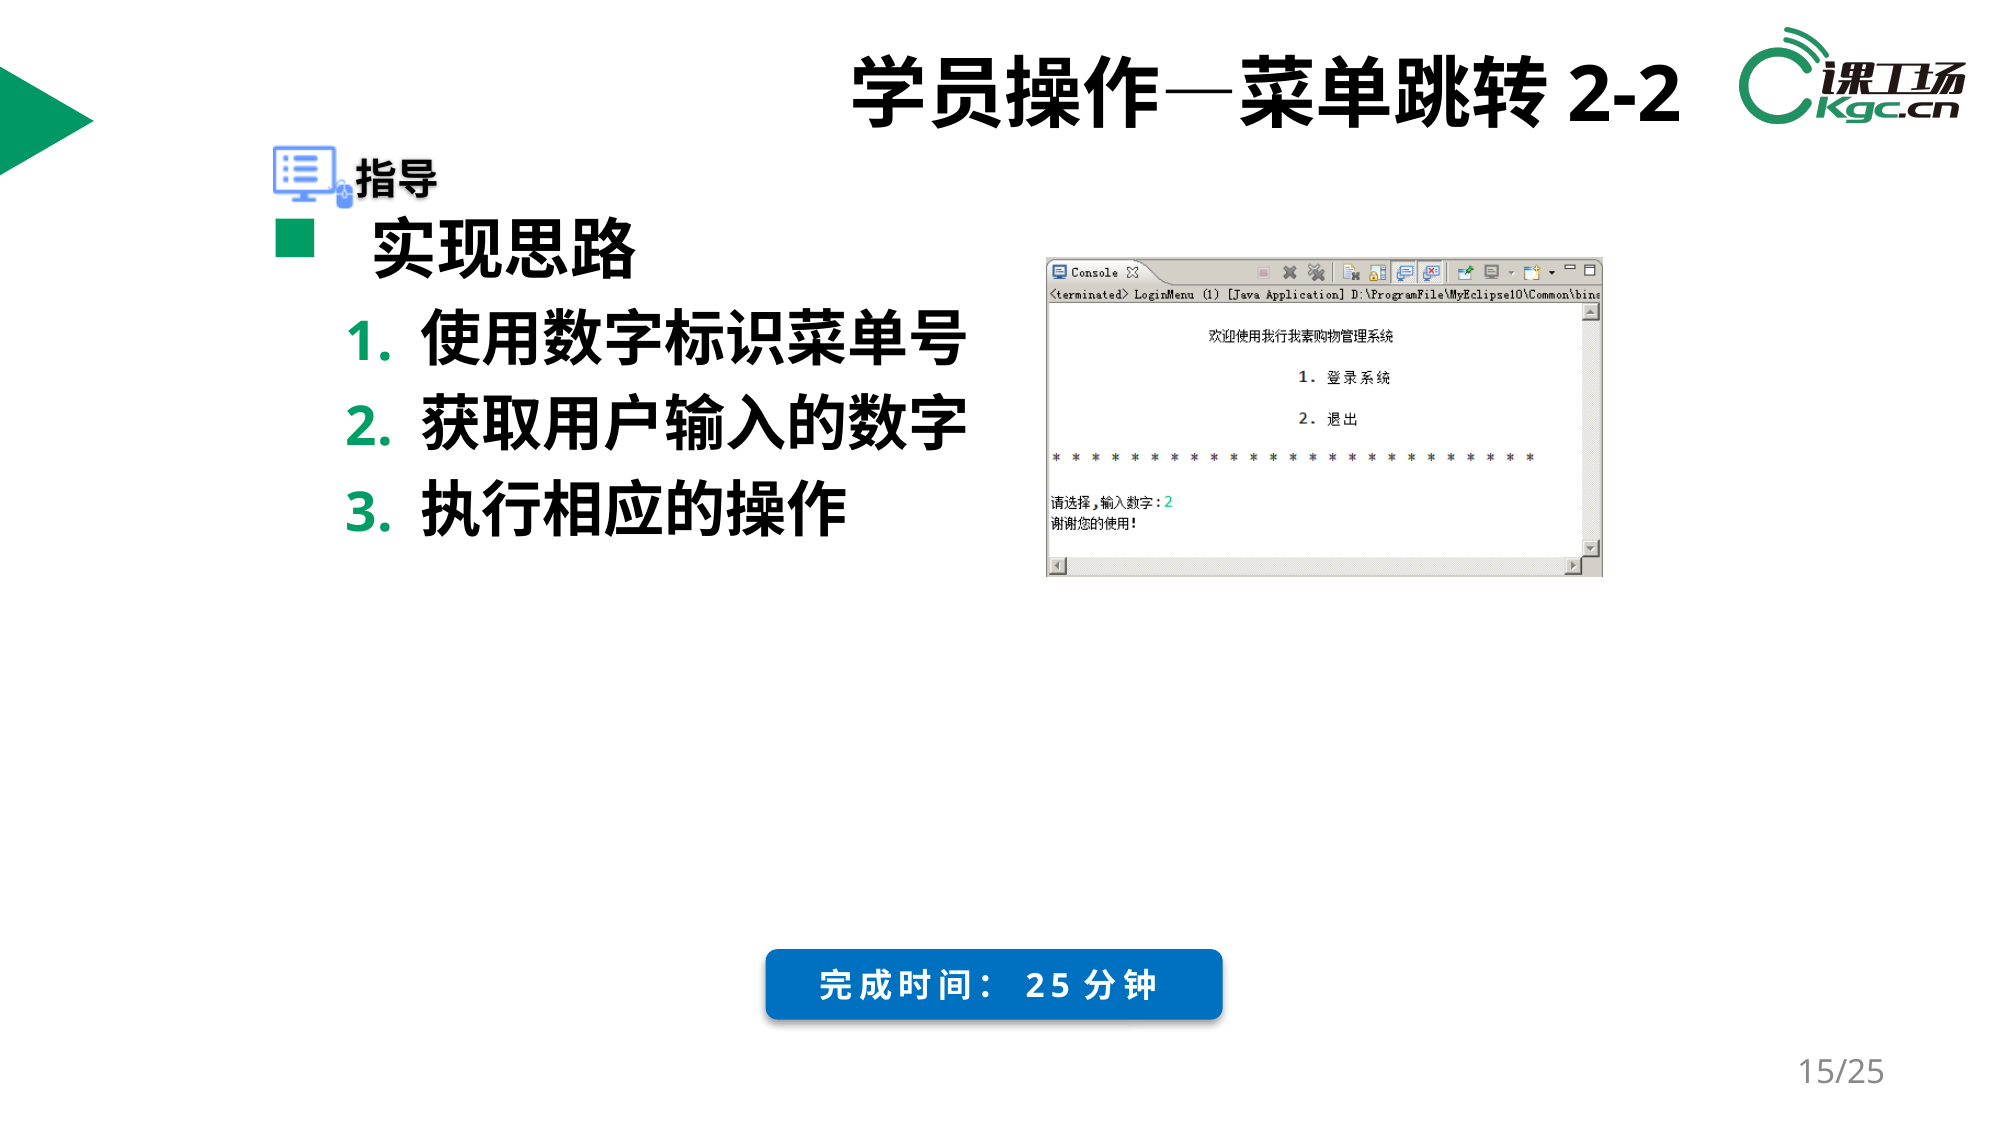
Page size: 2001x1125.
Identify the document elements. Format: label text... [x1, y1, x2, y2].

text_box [273, 140, 455, 223]
list 实现思路 使用数字标识菜单号 获取用户输入的数字 执行相应的操作 [255, 199, 1819, 1043]
title 学员操作—菜单跳转2-2 [834, 46, 1721, 133]
picture [1046, 257, 1603, 577]
picture [1739, 27, 1966, 124]
slide_number /25 [1433, 1042, 1901, 1104]
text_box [765, 948, 1223, 1020]
